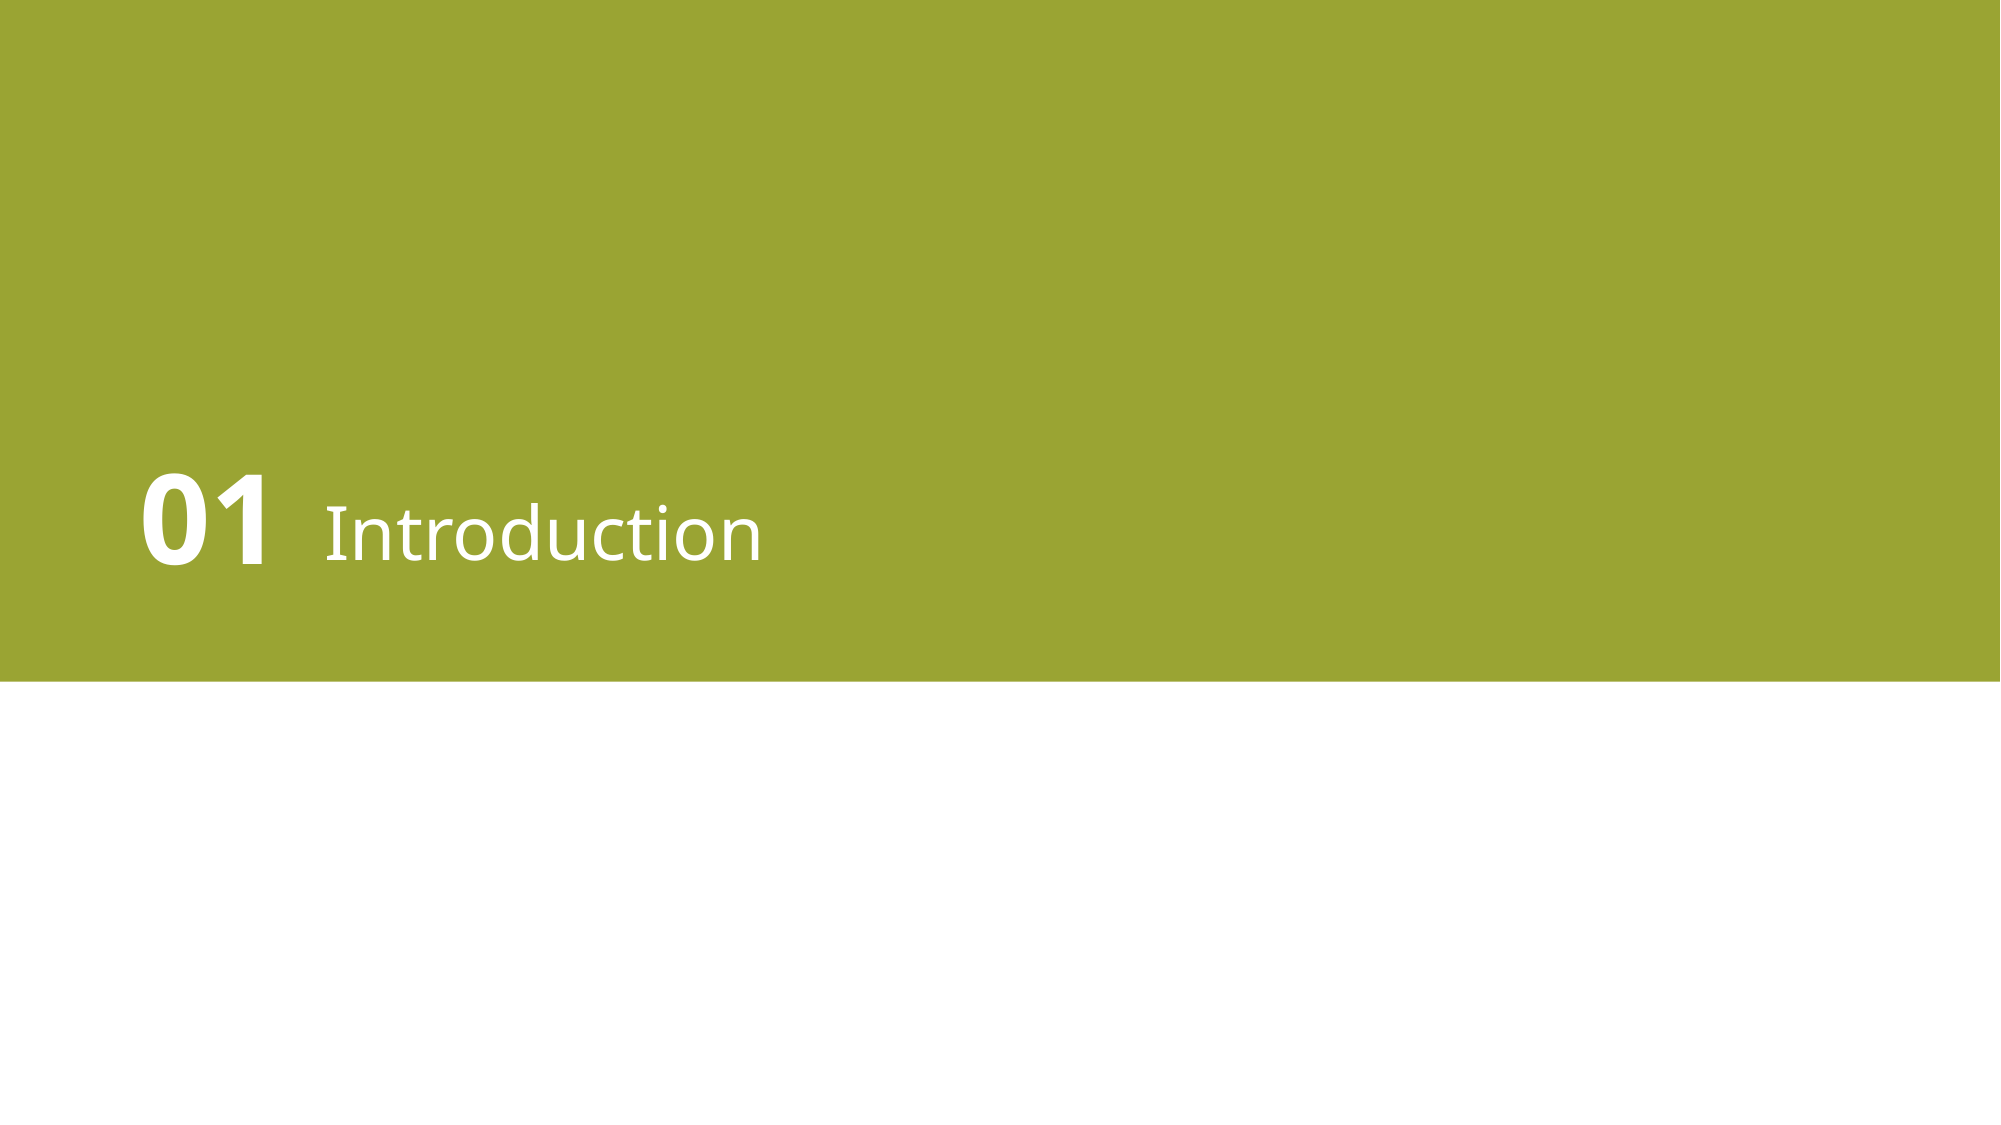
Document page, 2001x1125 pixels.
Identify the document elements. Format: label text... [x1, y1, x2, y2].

list 01 [124, 449, 310, 587]
list Introduction [310, 488, 937, 548]
